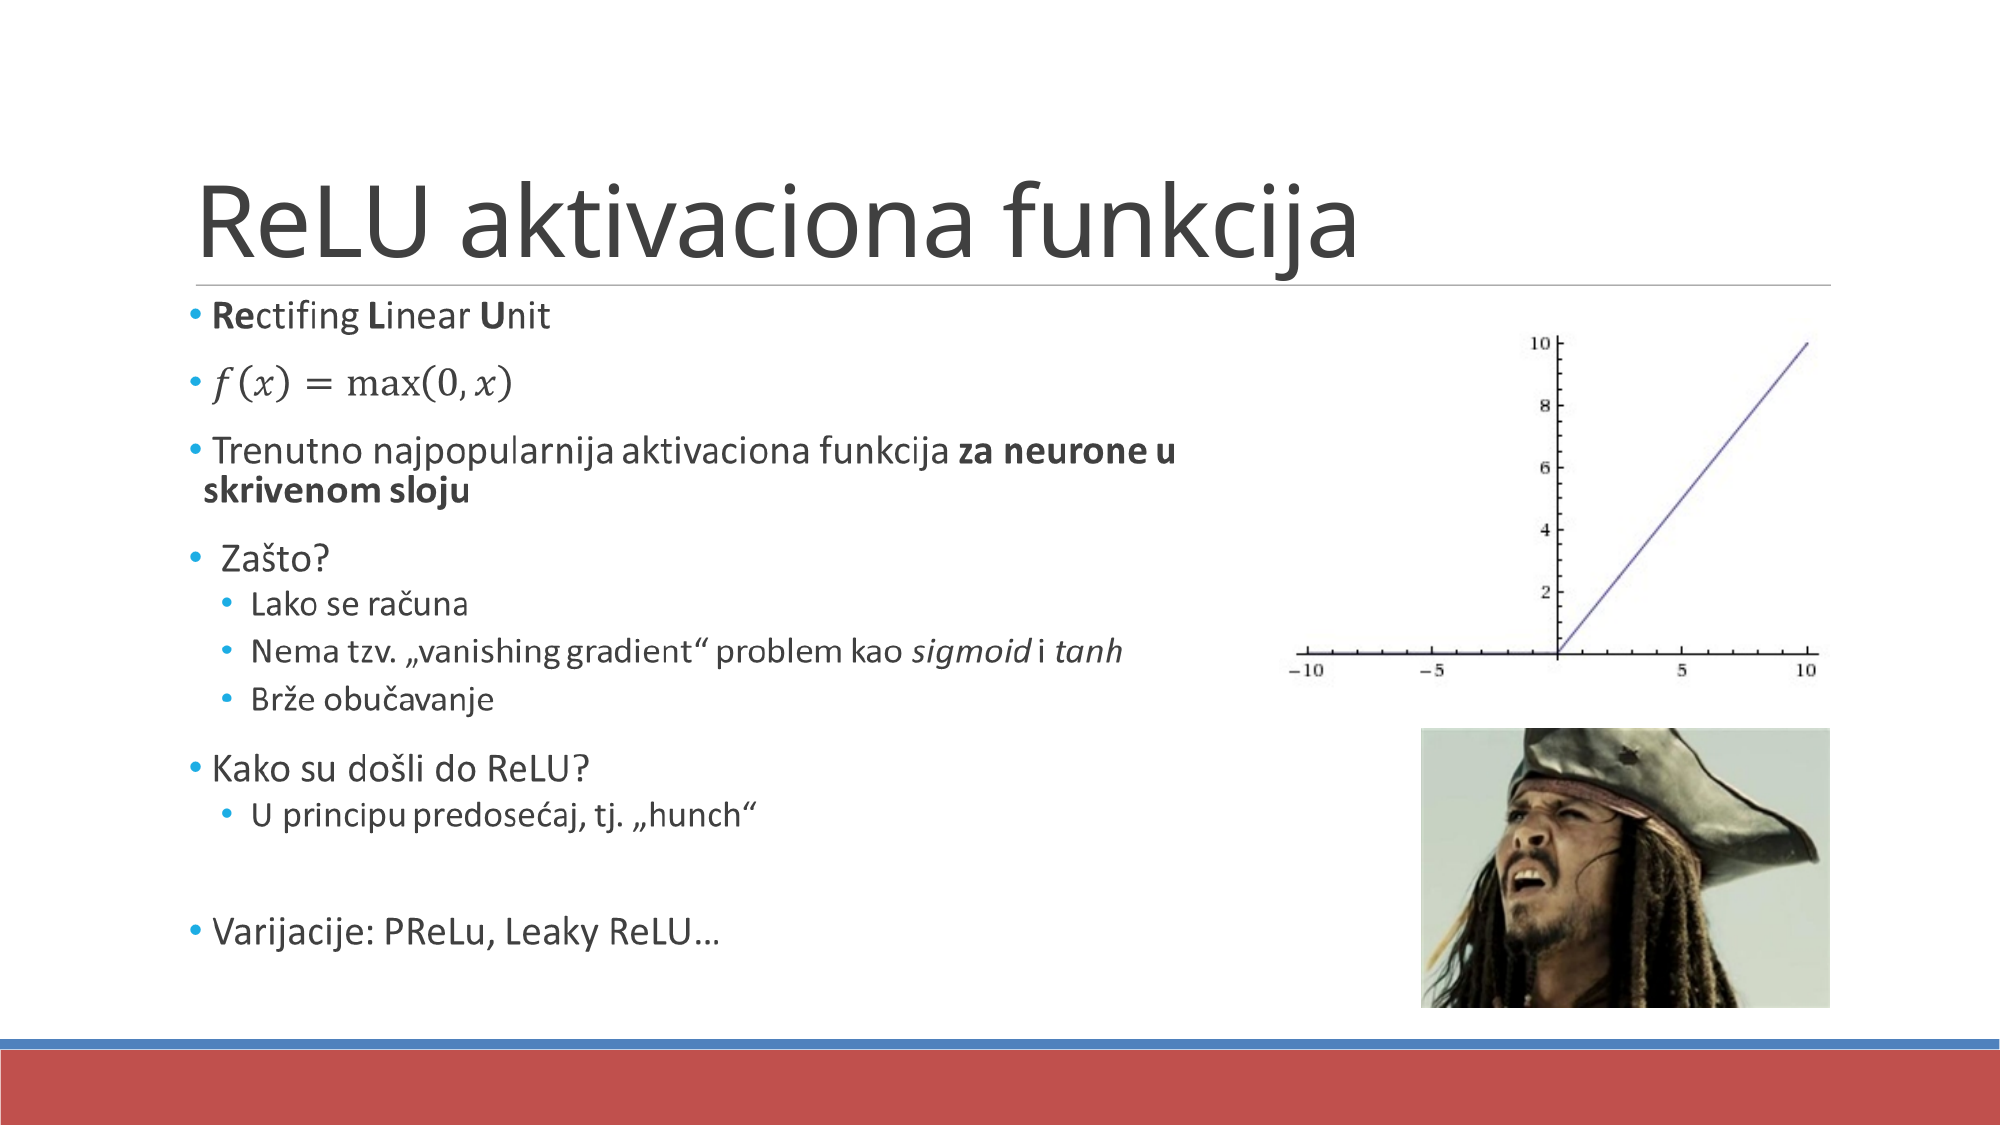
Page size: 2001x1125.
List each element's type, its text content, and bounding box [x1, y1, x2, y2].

text_box [164, 276, 1265, 1020]
picture [1278, 318, 1831, 691]
text_box ReLU aktivaciona funkcija [180, 47, 1830, 285]
picture [1420, 728, 1831, 1008]
